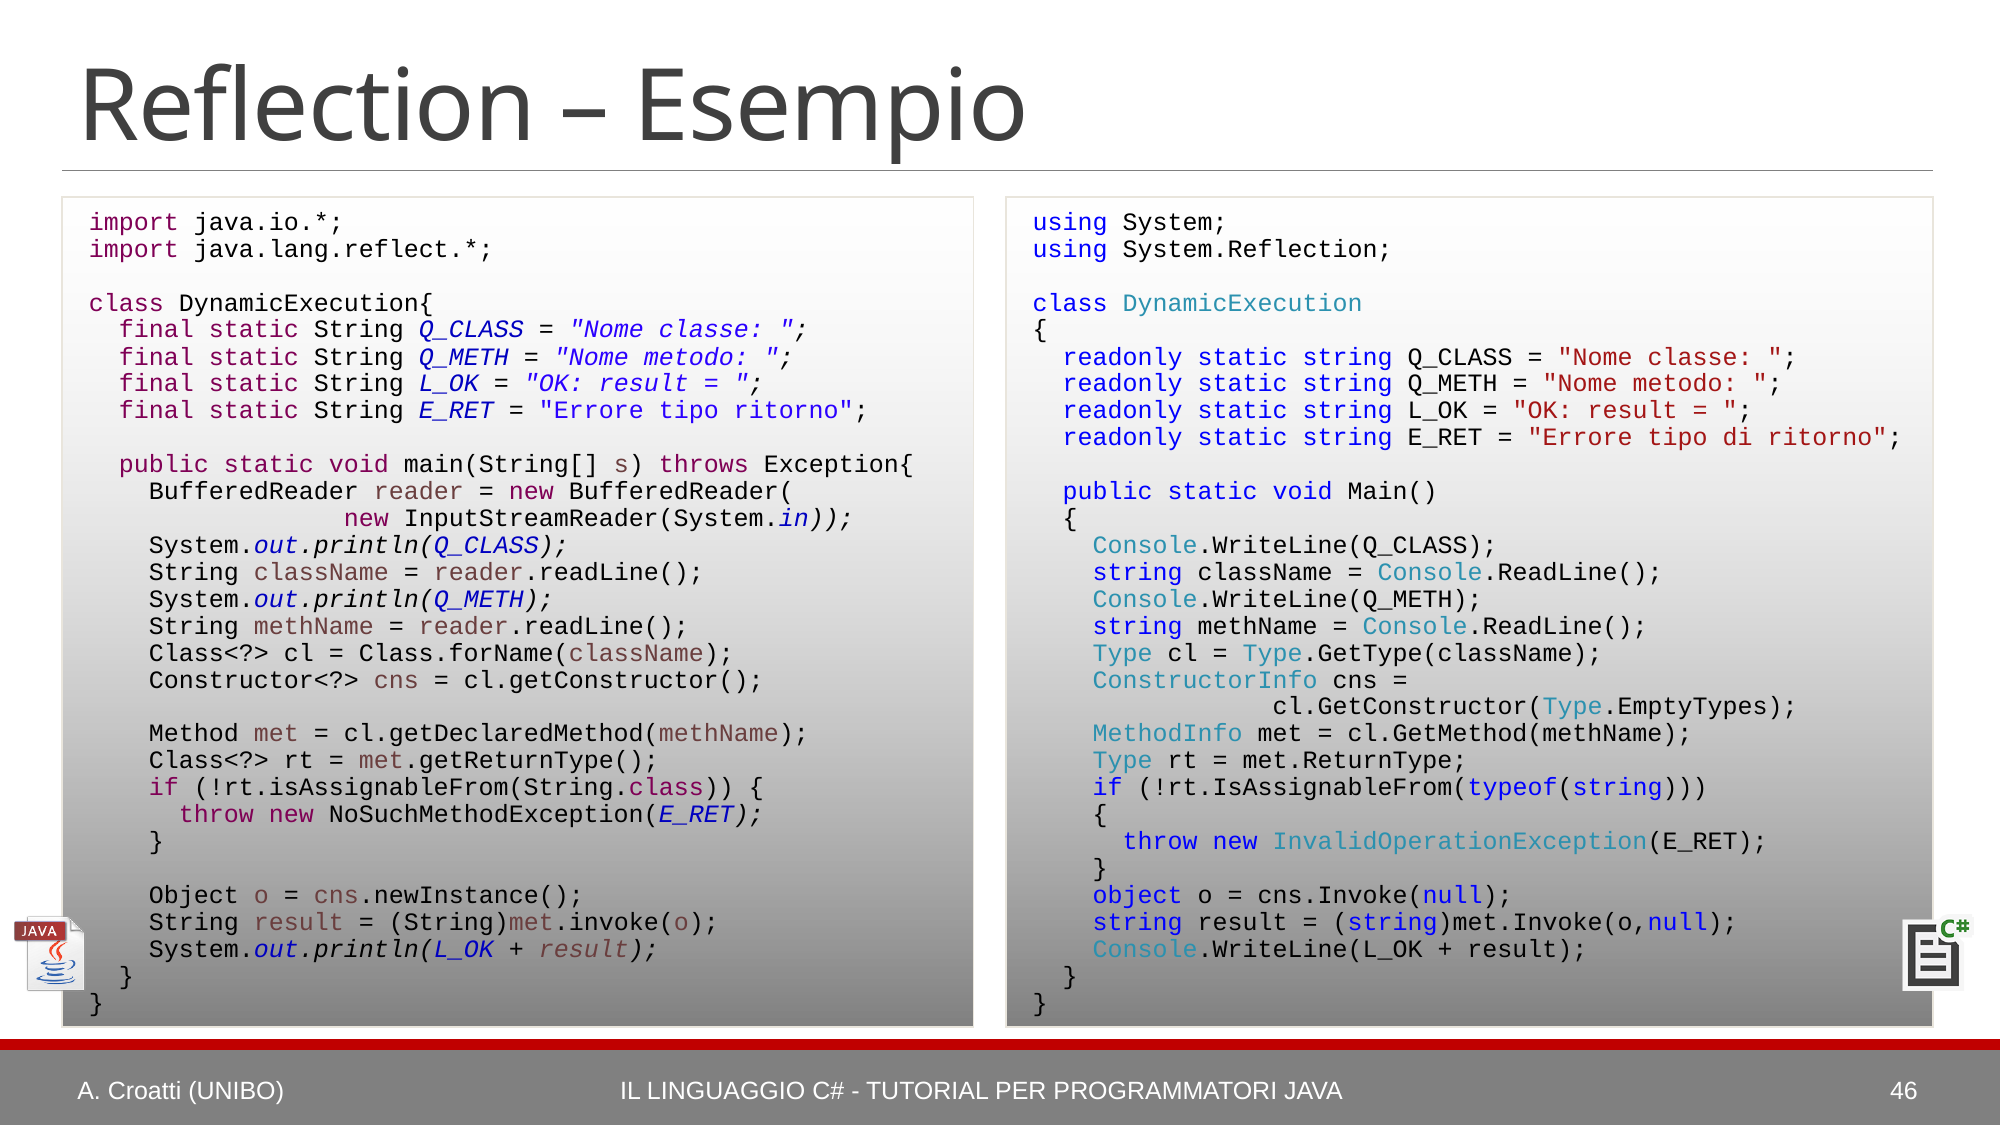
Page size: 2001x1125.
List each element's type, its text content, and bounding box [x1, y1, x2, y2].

picture [1891, 914, 1975, 997]
slide_number 46 [1624, 1059, 1933, 1120]
list using System; using System.Reflection; class DynamicExecution { readonly static string Q_CLASS = "Nome classe: "; readonly static string Q_METH = "Nome metodo: "; readonly static string L_OK = "OK: result = "; readonly static string E_RET = "Errore tipo di ritorno"; public static void Main() { Console.WriteLine(Q_CLASS); string className = Console.ReadLine(); Console.WriteLine(Q_METH); string methName = Console.ReadLine(); Type cl = Type.GetType(className); ConstructorInfo cns = cl.GetConstructor(Type.EmptyTypes); MethodInfo met = cl.GetMethod(methName); Type rt = met.ReturnType; if (!rt.IsAssignableFrom(typeof(string))) { throw new InvalidOperationException(E_RET); } object o = cns.Invoke(null); string result = (string)met.Invoke(o,null); Console.WriteLine(L_OK + result); } } [1005, 196, 1934, 1028]
slide_number A. Croatti (UNIBO) [62, 1059, 339, 1120]
footer Il Linguaggio C# - Tutorial per Programmatori Java [339, 1059, 1624, 1120]
list import java.io.*; import java.lang.reflect.*; class DynamicExecution{ final static String Q_CLASS = "Nome classe: "; final static String Q_METH = "Nome metodo: "; final static String L_OK = "OK: result = "; final static String E_RET = "Errore tipo ritorno"; public static void main(String[] s) throws Exception{ BufferedReader reader = new BufferedReader( new InputStreamReader(System.in)); System.out.println(Q_CLASS); String className = reader.readLine(); System.out.println(Q_METH); String methName = reader.readLine(); Class<?> cl = Class.forName(className); Constructor<?> cns = cl.getConstructor(); Method met = cl.getDeclaredMethod(methName); Class<?> rt = met.getReturnType(); if (!rt.isAssignableFrom(String.class)) { throw new NoSuchMethodException(E_RET); } Object o = cns.newInstance(); String result = (String)met.invoke(o); System.out.println(L_OK + result); } } [61, 196, 974, 1028]
picture [9, 914, 90, 994]
title Reflection – Esempio [62, 47, 1933, 169]
